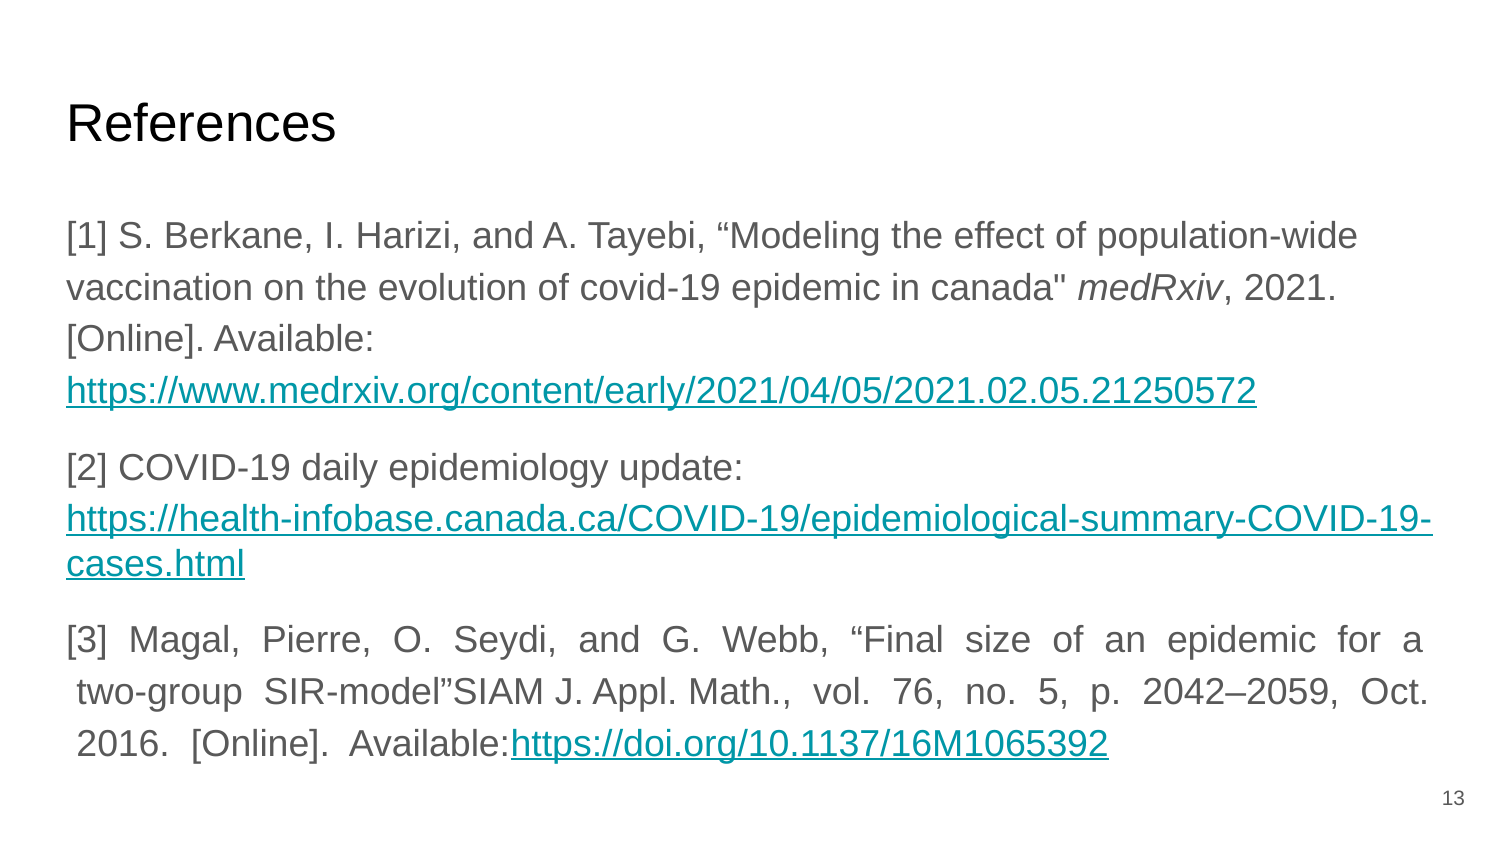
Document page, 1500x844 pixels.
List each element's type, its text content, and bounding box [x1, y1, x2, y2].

title References [51, 72, 1449, 167]
slide_number ‹#› [1389, 764, 1480, 830]
list [1] S. Berkane, I. Harizi, and A. Tayebi, “Modeling the effect of population-wide vaccination on the evolution of covid-19 epidemic in canada" medRxiv, 2021. [Online]. Available: https://www.medrxiv.org/content/early/2021/04/05/2021.02.05.21250572 [2] COVID-19 daily epidemiology update: https://health-infobase.canada.ca/COVID-19/epidemiological-summary-COVID-19-cases.html [3] Magal, Pierre, O. Seydi, and G. Webb, “Final size of an epidemic for a two-group SIR-model”SIAM J. Appl. Math., vol. 76, no. 5, p. 2042–2059, Oct. 2016. [Online]. Available:https://doi.org/10.1137/16M1065392 [51, 189, 1449, 750]
